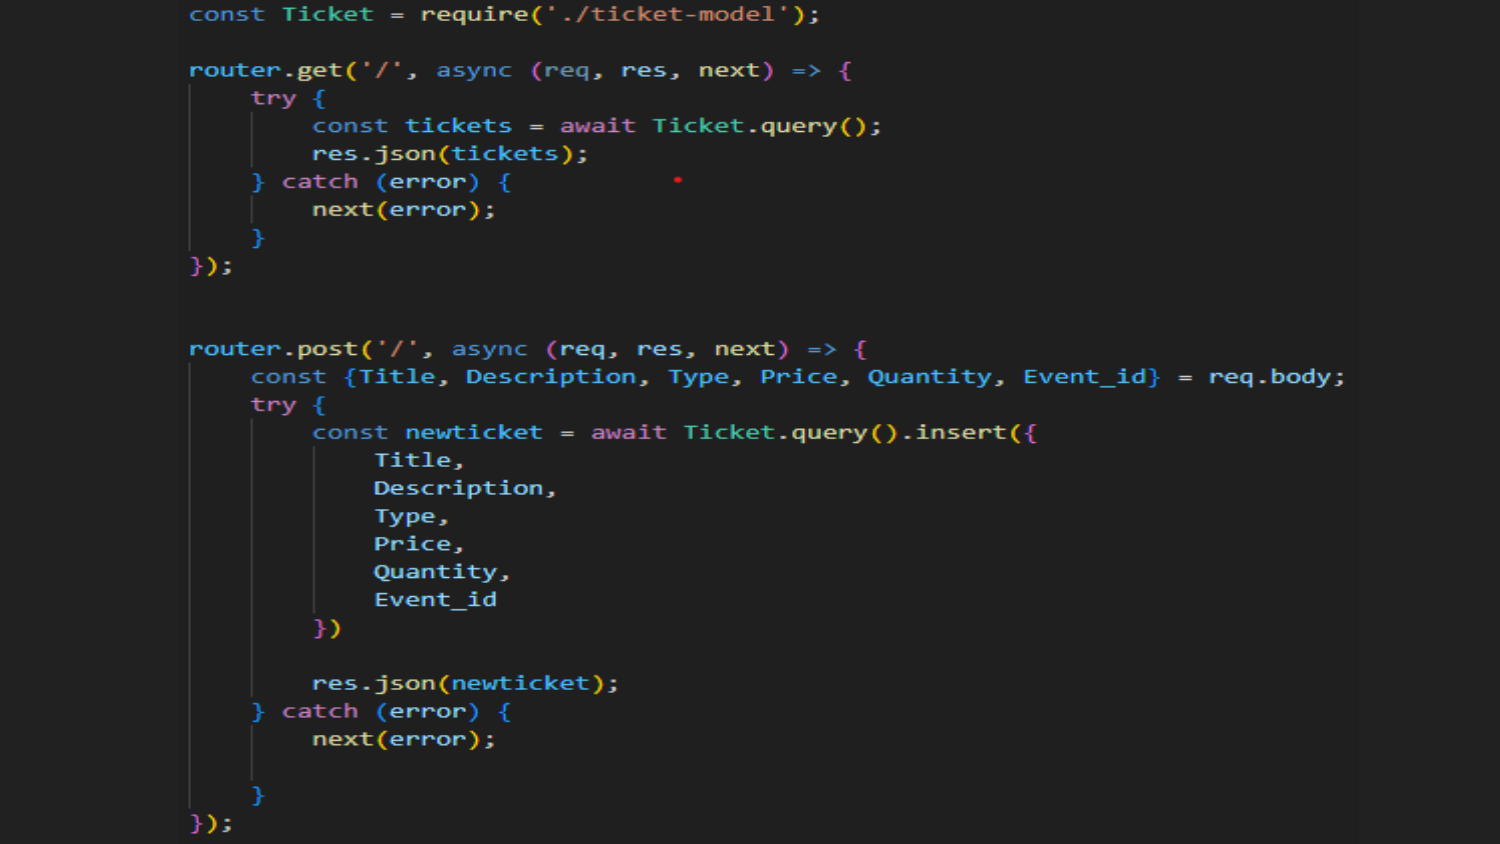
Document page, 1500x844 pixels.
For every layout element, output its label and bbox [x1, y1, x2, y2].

picture [179, 0, 1360, 844]
